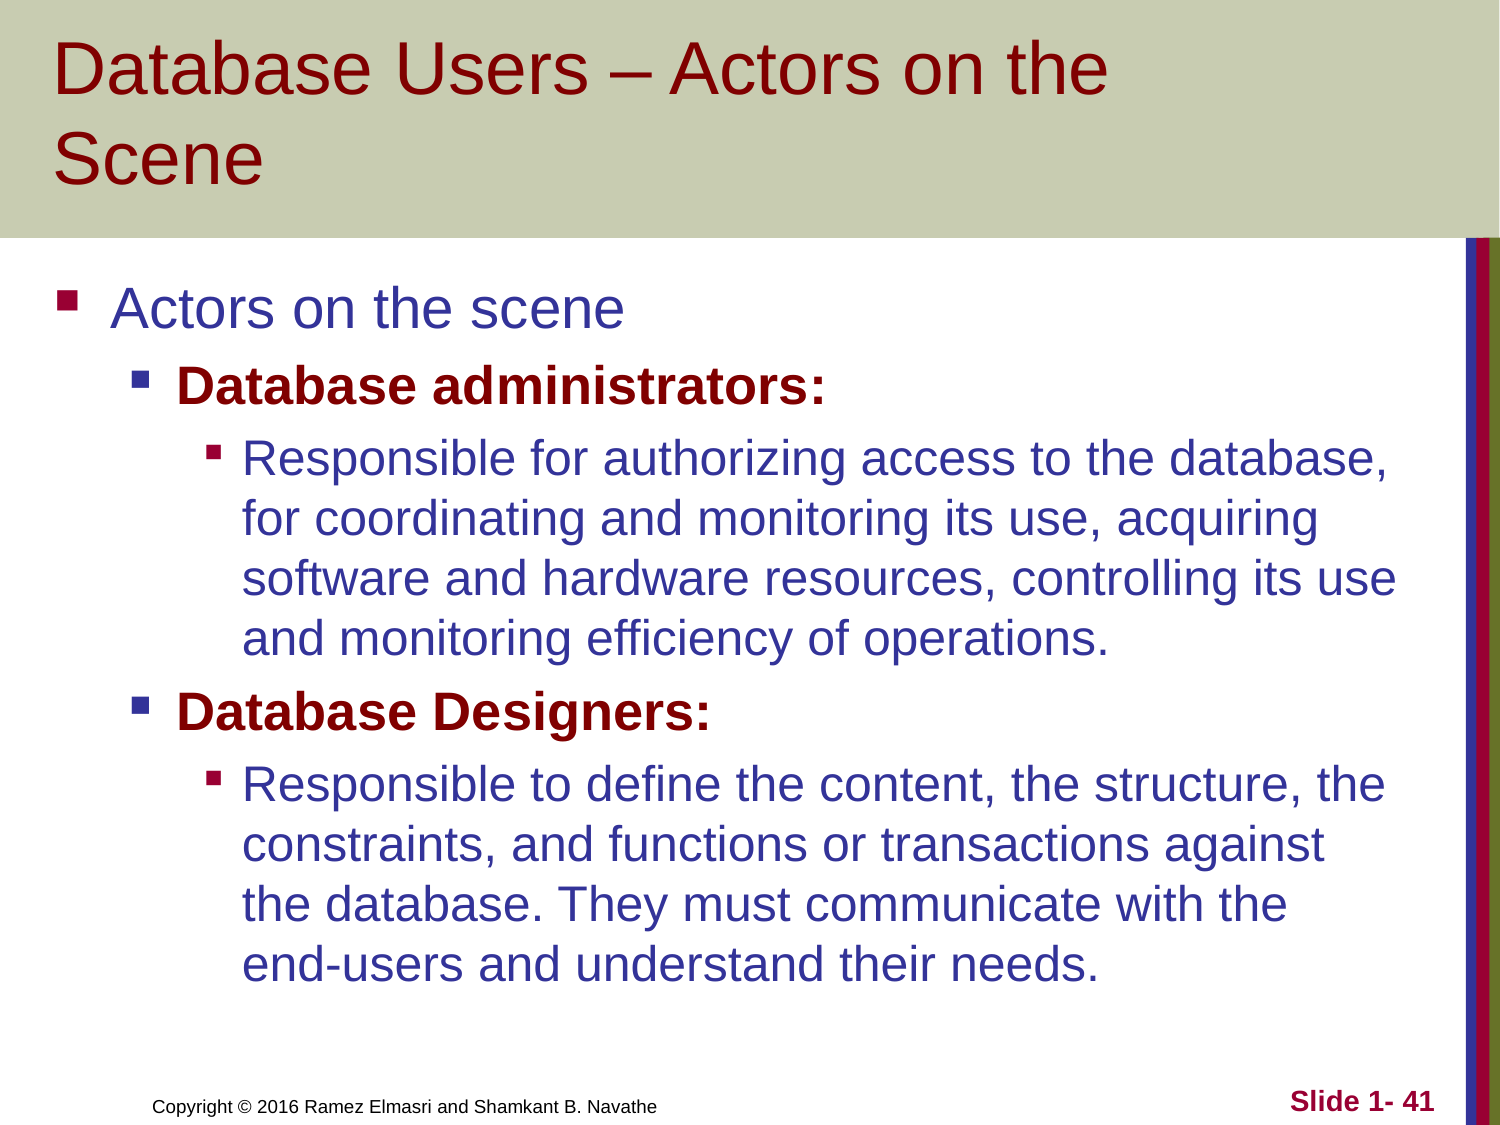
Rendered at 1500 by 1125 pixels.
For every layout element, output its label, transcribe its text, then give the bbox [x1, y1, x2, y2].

slide_number Slide 1- 41 [1137, 1049, 1451, 1125]
list Actors on the scene Database administrators: Responsible for authorizing access to the database, for coordinating and monitoring its use, acquiring software and hardware resources, controlling its use and monitoring efficiency of operations. Database Designers: Responsible to define the content, the structure, the constraints, and functions or transactions against the database. They must communicate with the end-users and understand their needs. [39, 262, 1400, 1013]
title Database Users – Actors on the Scene [37, 43, 1317, 207]
